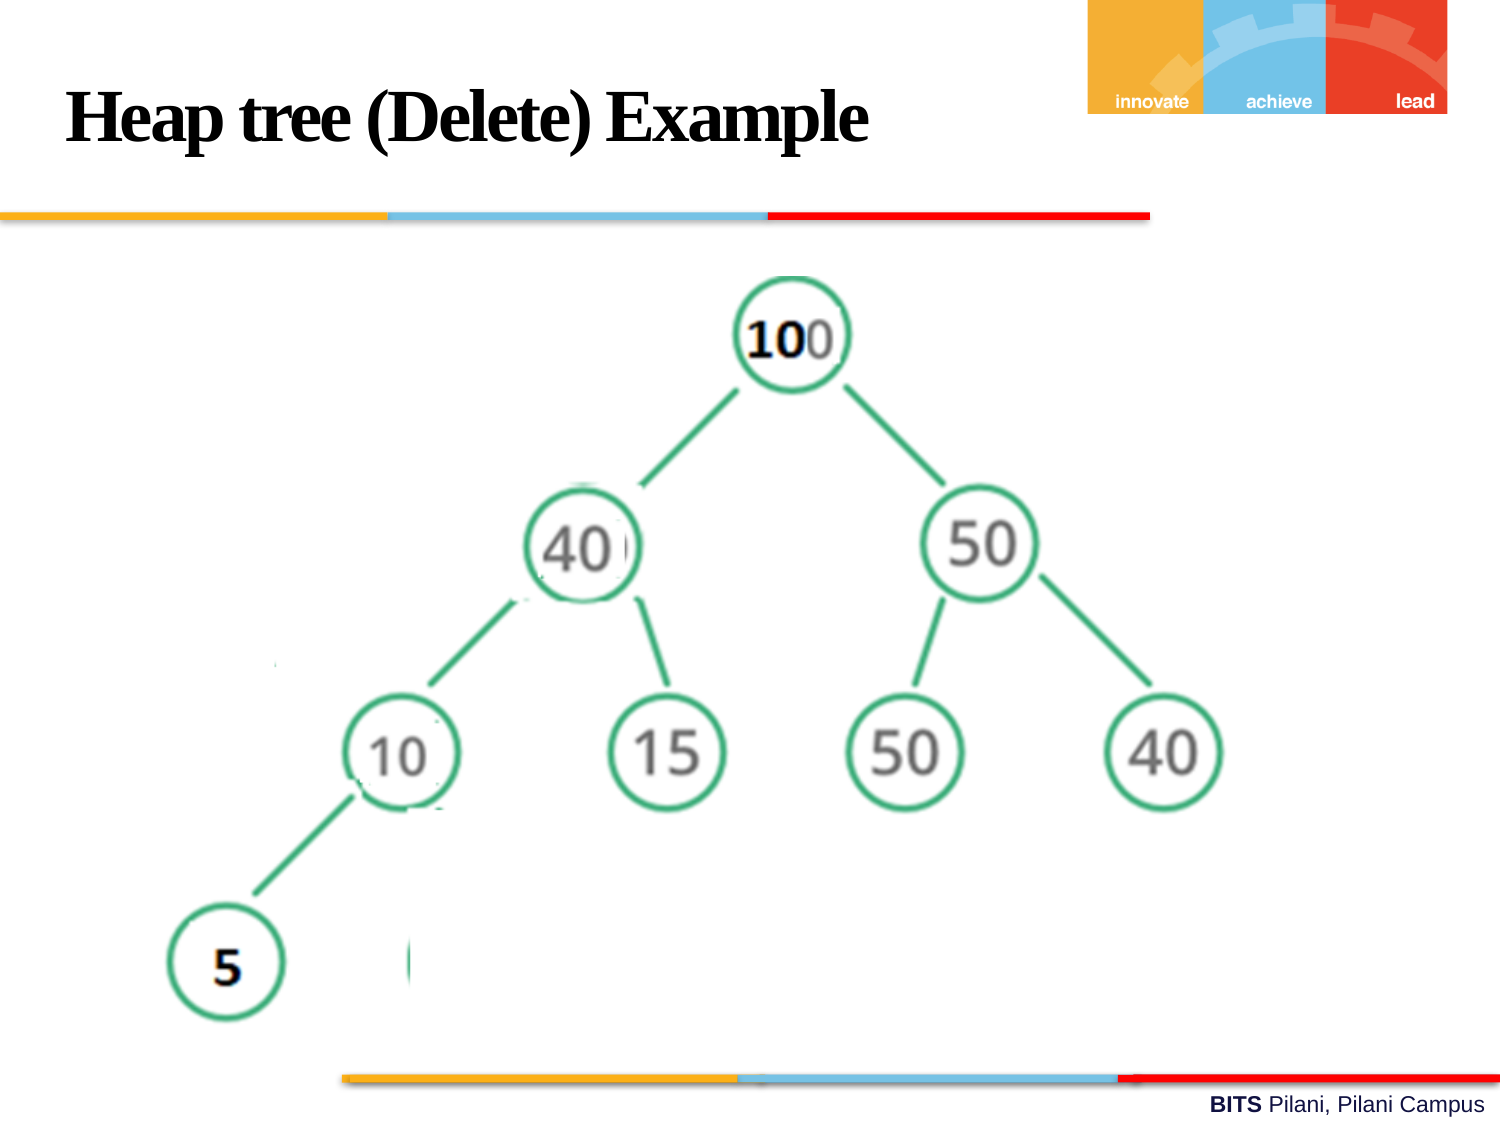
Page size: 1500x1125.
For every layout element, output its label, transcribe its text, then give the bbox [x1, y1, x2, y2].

list Heap tree (Delete) Example [50, 24, 1088, 213]
picture [1087, 0, 1448, 114]
picture [153, 275, 1228, 1034]
